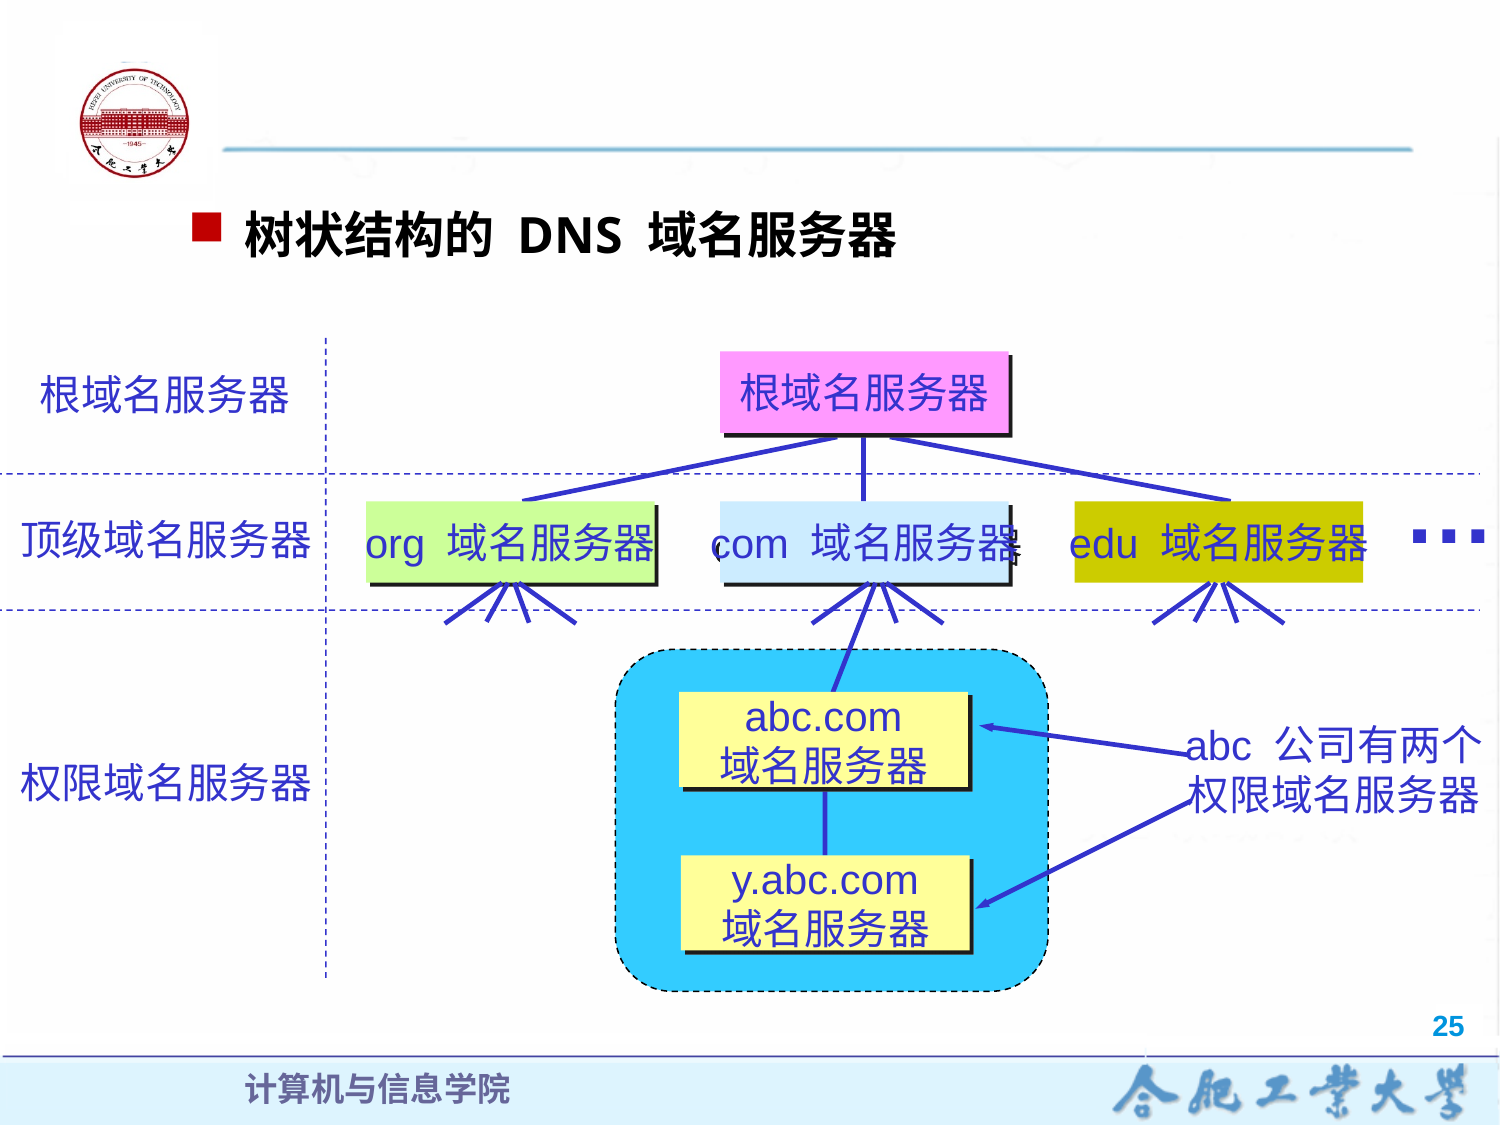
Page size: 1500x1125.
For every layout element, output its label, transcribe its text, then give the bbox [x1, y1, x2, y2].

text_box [444, 611, 577, 624]
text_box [1152, 611, 1285, 624]
text_box abc.com 域名服务器 [679, 691, 968, 787]
picture [0, 0, 1500, 473]
text_box … [1389, 444, 1500, 570]
text_box 根域名服务器 [720, 351, 1009, 433]
text_box y.abc.com 域名服务器 [680, 855, 970, 951]
text_box [615, 649, 1049, 992]
text_box [979, 723, 1170, 753]
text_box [522, 436, 1231, 473]
text_box 根域名服务器 [24, 360, 305, 426]
text_box 树状结构的 DNS 域名服务器 [173, 195, 924, 271]
picture [0, 570, 1500, 1125]
text_box abc 公司有两个 权限域名服务器 [1170, 711, 1498, 826]
text_box [975, 800, 1192, 909]
text_box 权限域名服务器 [5, 749, 328, 814]
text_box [0, 473, 1480, 611]
